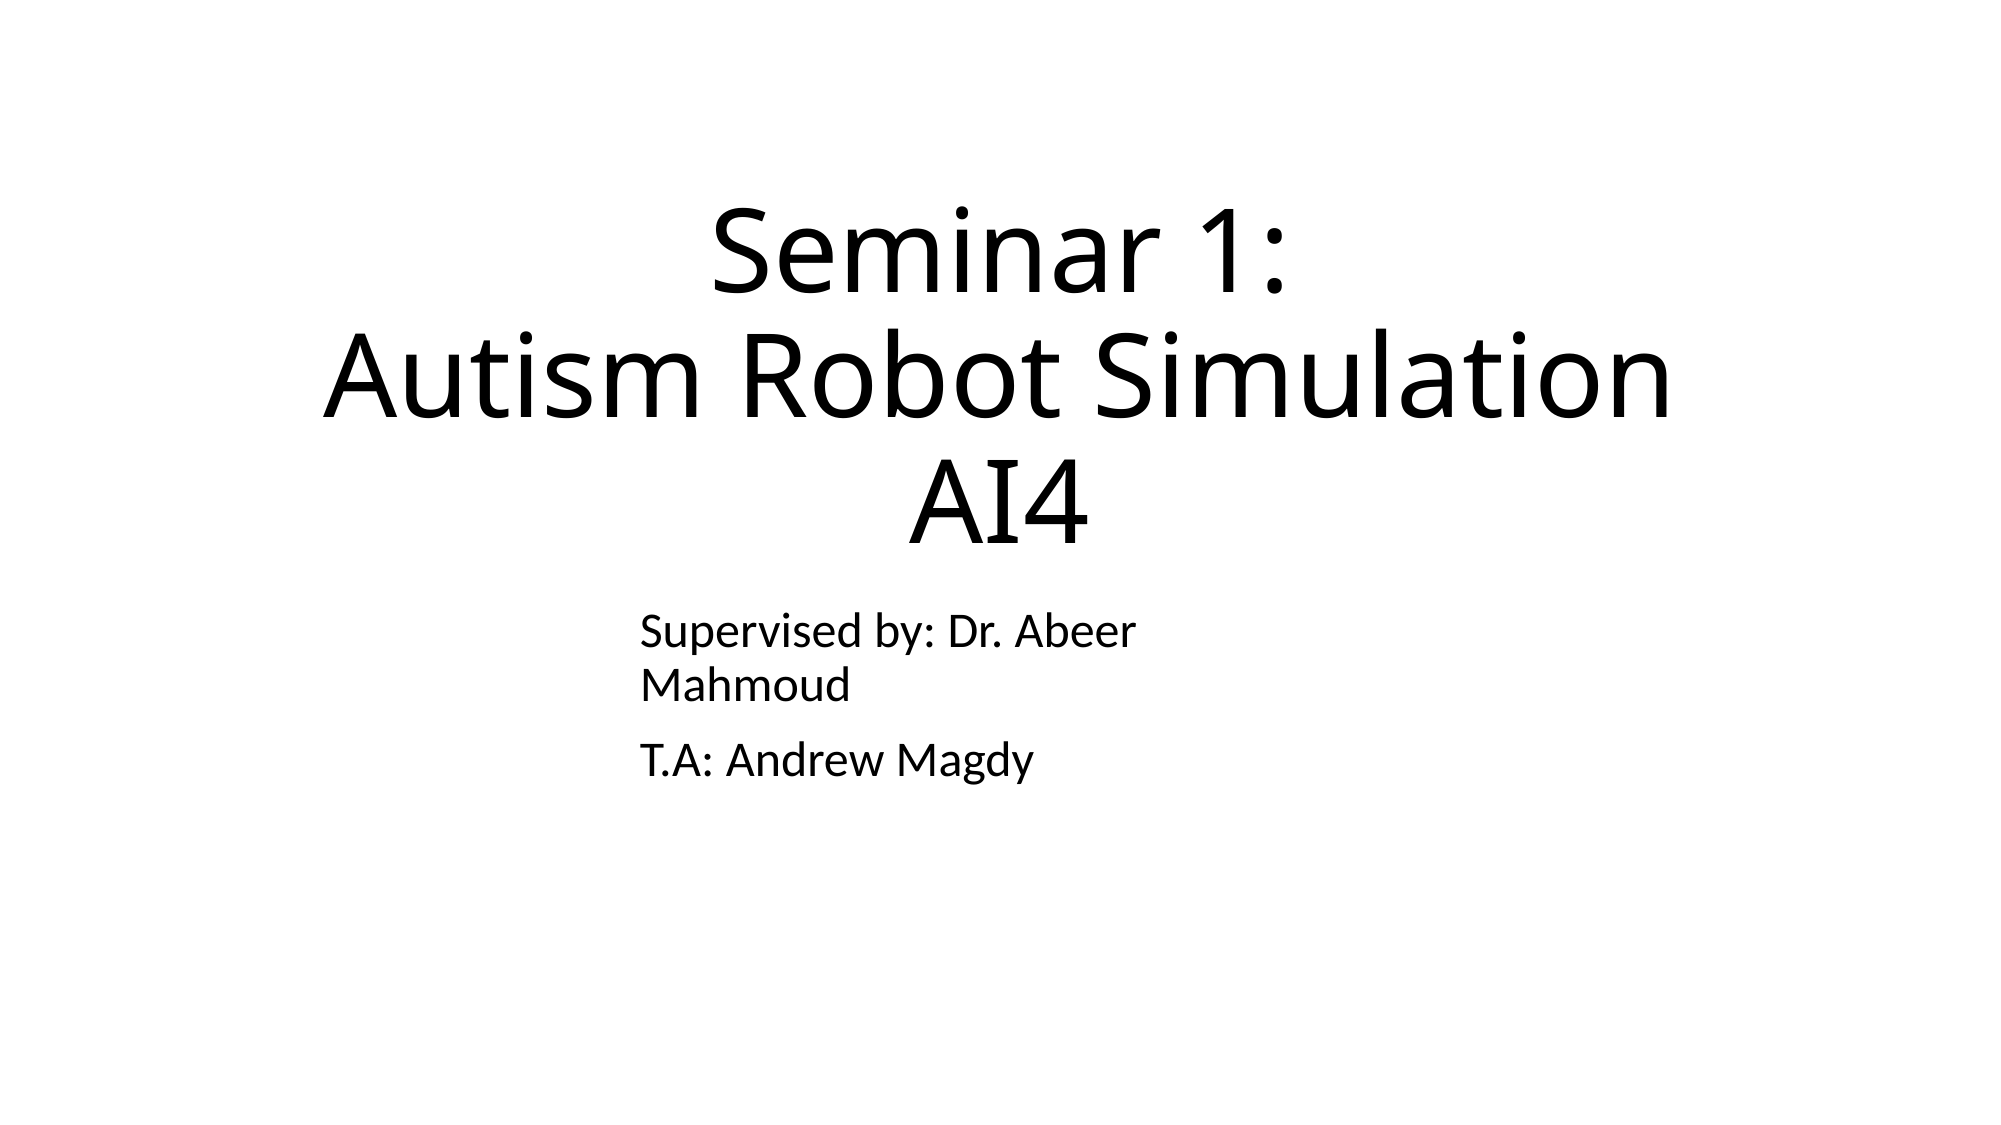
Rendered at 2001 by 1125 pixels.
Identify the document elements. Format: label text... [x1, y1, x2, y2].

subtitle Supervised by: Dr. Abeer Mahmoud T.A: Andrew Magdy [624, 596, 1376, 869]
title Seminar 1: Autism Robot Simulation AI4 [249, 184, 1750, 576]
